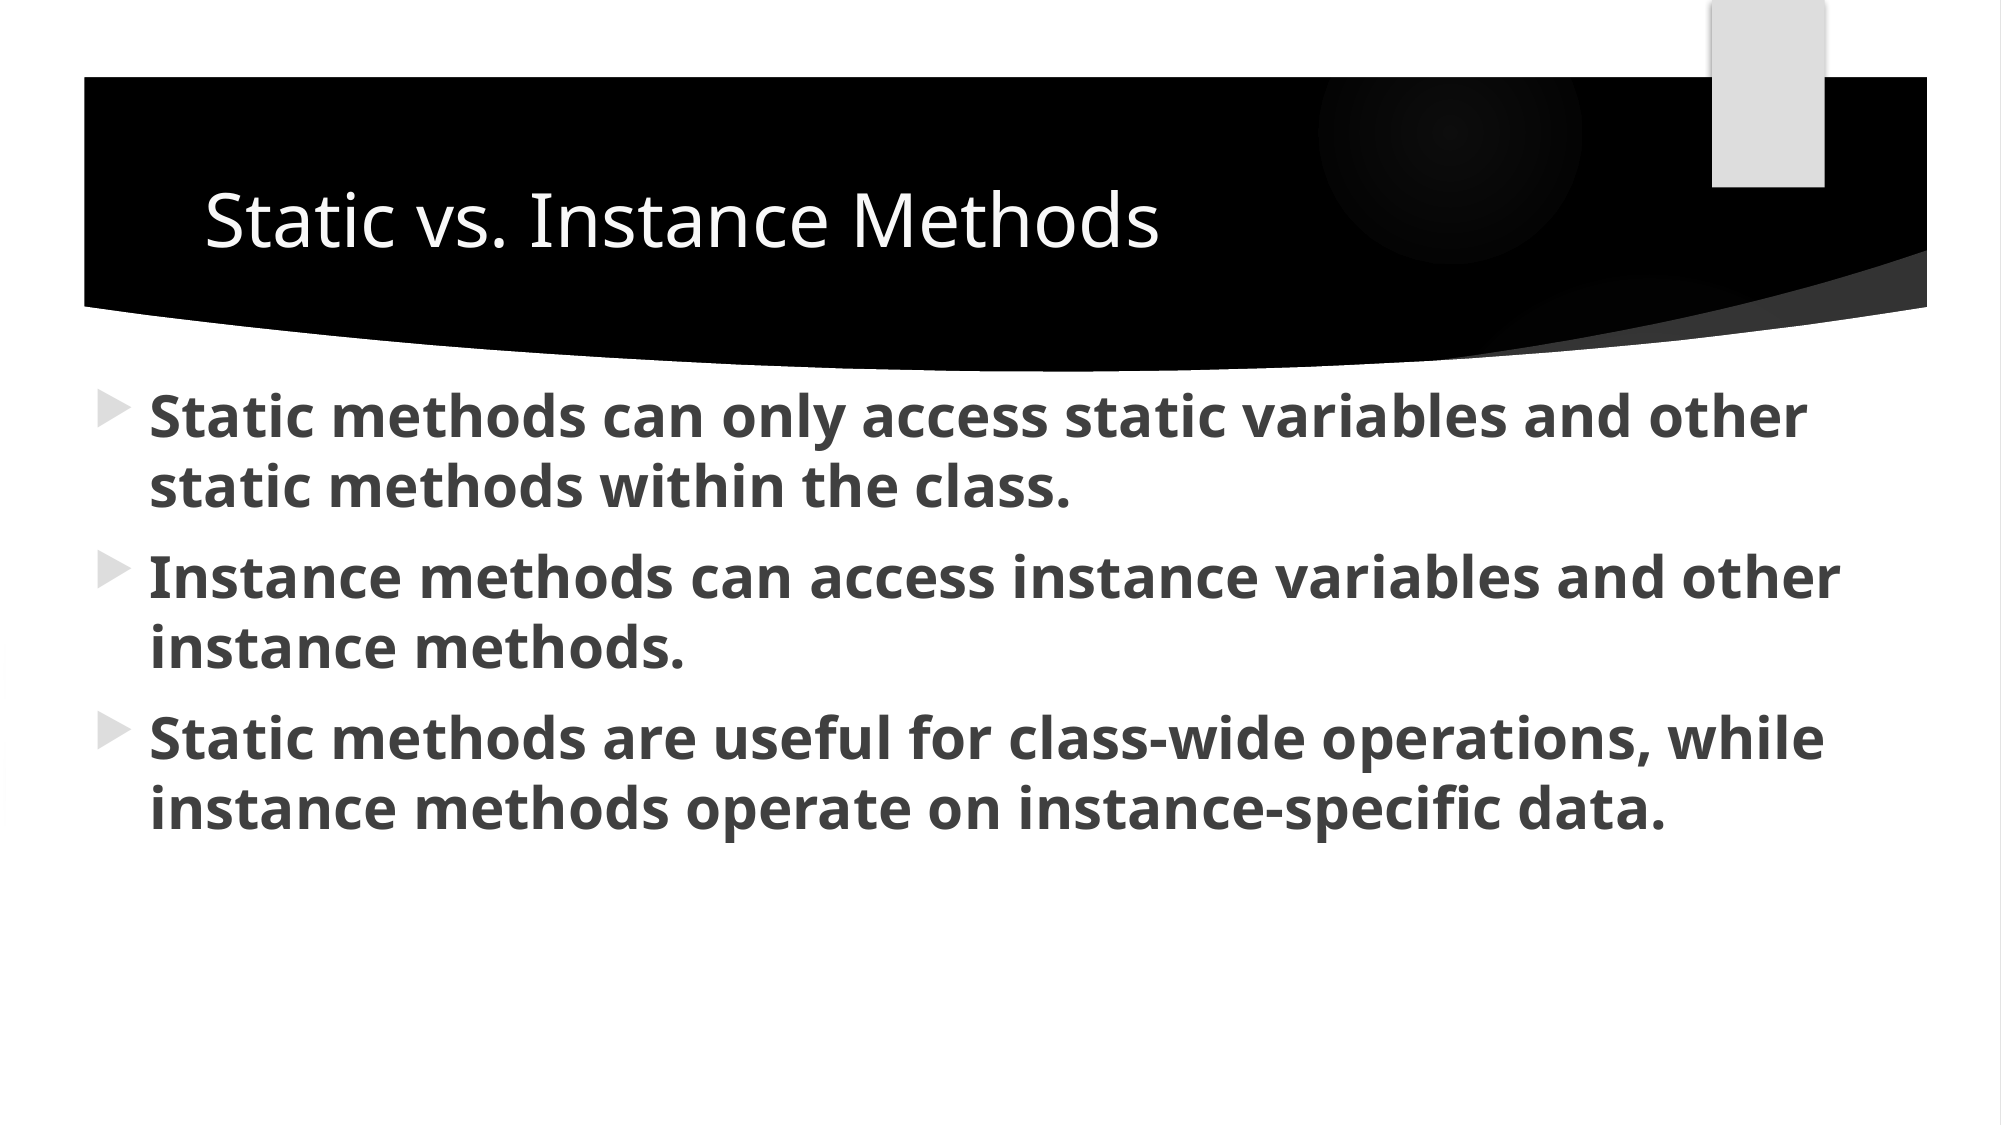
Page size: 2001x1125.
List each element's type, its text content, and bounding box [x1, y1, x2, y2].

title Static vs. Instance Methods [189, 159, 1627, 276]
list Static methods can only access static variables and other static methods within the class. Instance methods can access instance variables and other instance methods. Static methods are useful for class-wide operations, while instance methods operate on instance-specific data. [78, 371, 1910, 1119]
